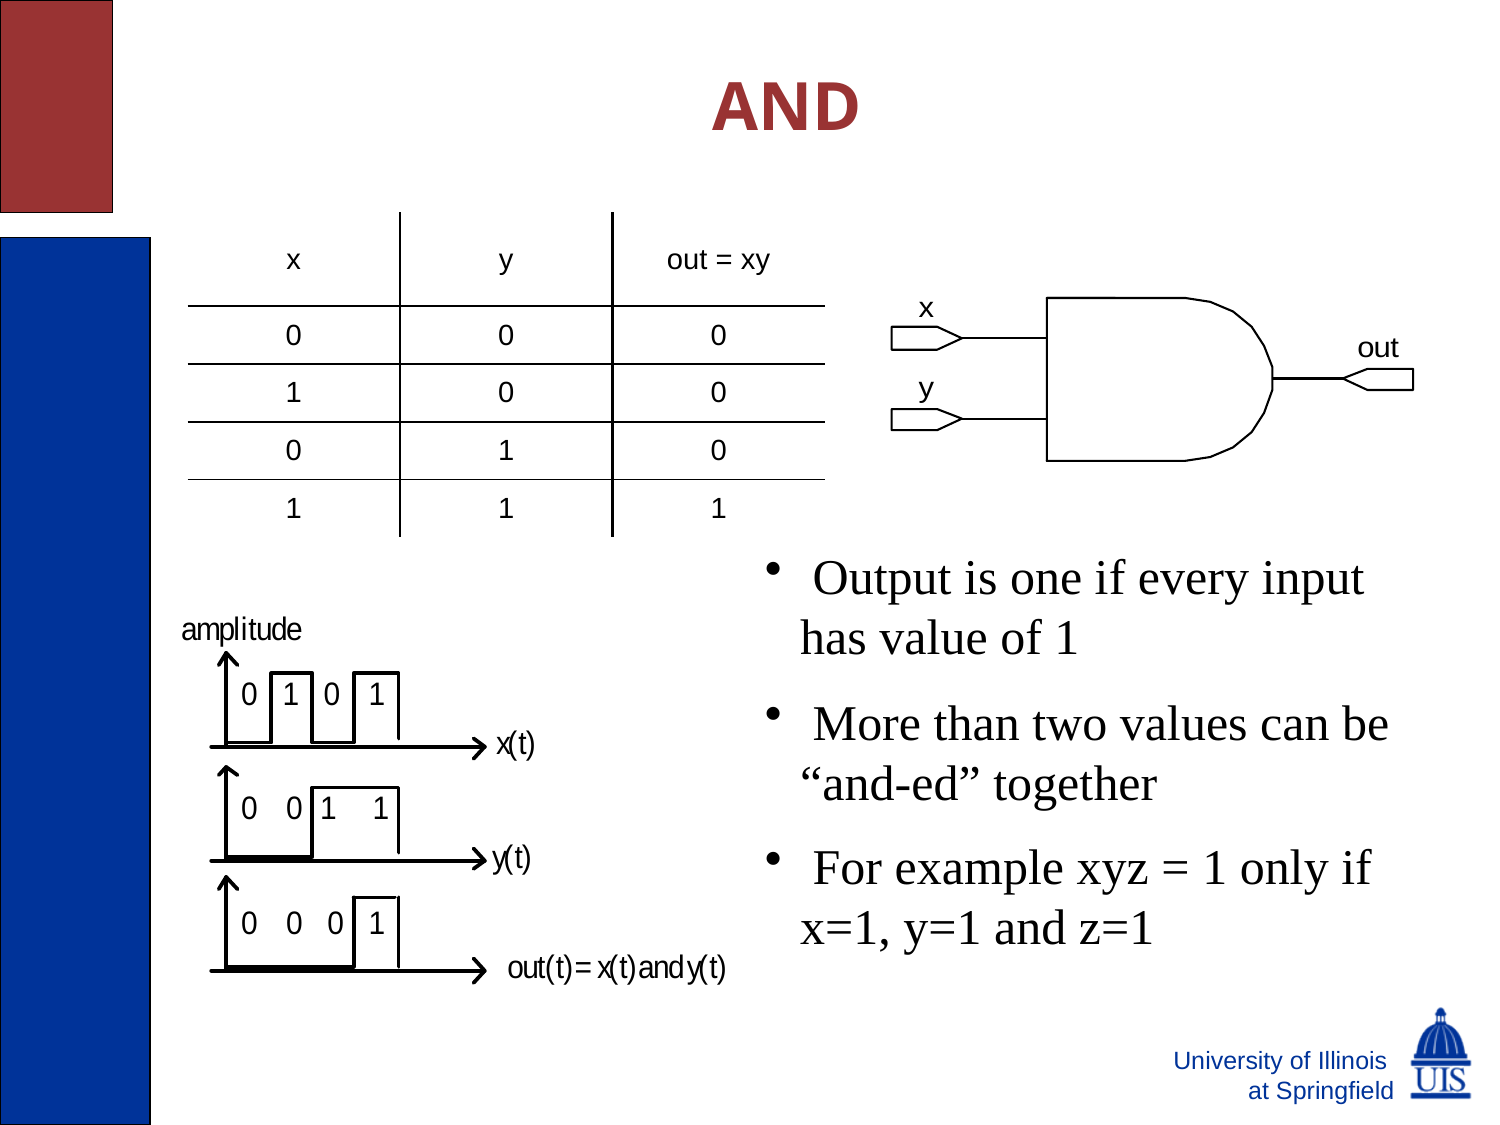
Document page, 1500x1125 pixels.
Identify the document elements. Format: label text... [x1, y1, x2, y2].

table_cell 0 [614, 365, 825, 421]
table_cell 1 [614, 480, 825, 537]
table_cell 0 [614, 307, 825, 363]
table_cell 1 [401, 480, 611, 537]
table_cell 0 [188, 423, 399, 479]
table_cell 0 [401, 365, 611, 421]
picture [1409, 1006, 1473, 1102]
table_cell 0 [401, 307, 611, 363]
table_header out = xy [614, 212, 825, 305]
table_cell 0 [614, 423, 825, 479]
table_cell 0 [188, 307, 399, 363]
table_header x [188, 212, 399, 305]
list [162, 599, 763, 1001]
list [887, 274, 1420, 486]
table_cell 1 [188, 480, 399, 537]
table_cell 1 [401, 423, 611, 479]
table_header y [401, 212, 611, 305]
text_box Output is one if every input has value of 1 More than two values can be “and-ed” together For example xyz = 1 only if x=1, y=1 and z=1 [750, 537, 1450, 1048]
title AND [150, 45, 1425, 163]
table_cell 1 [188, 365, 399, 421]
